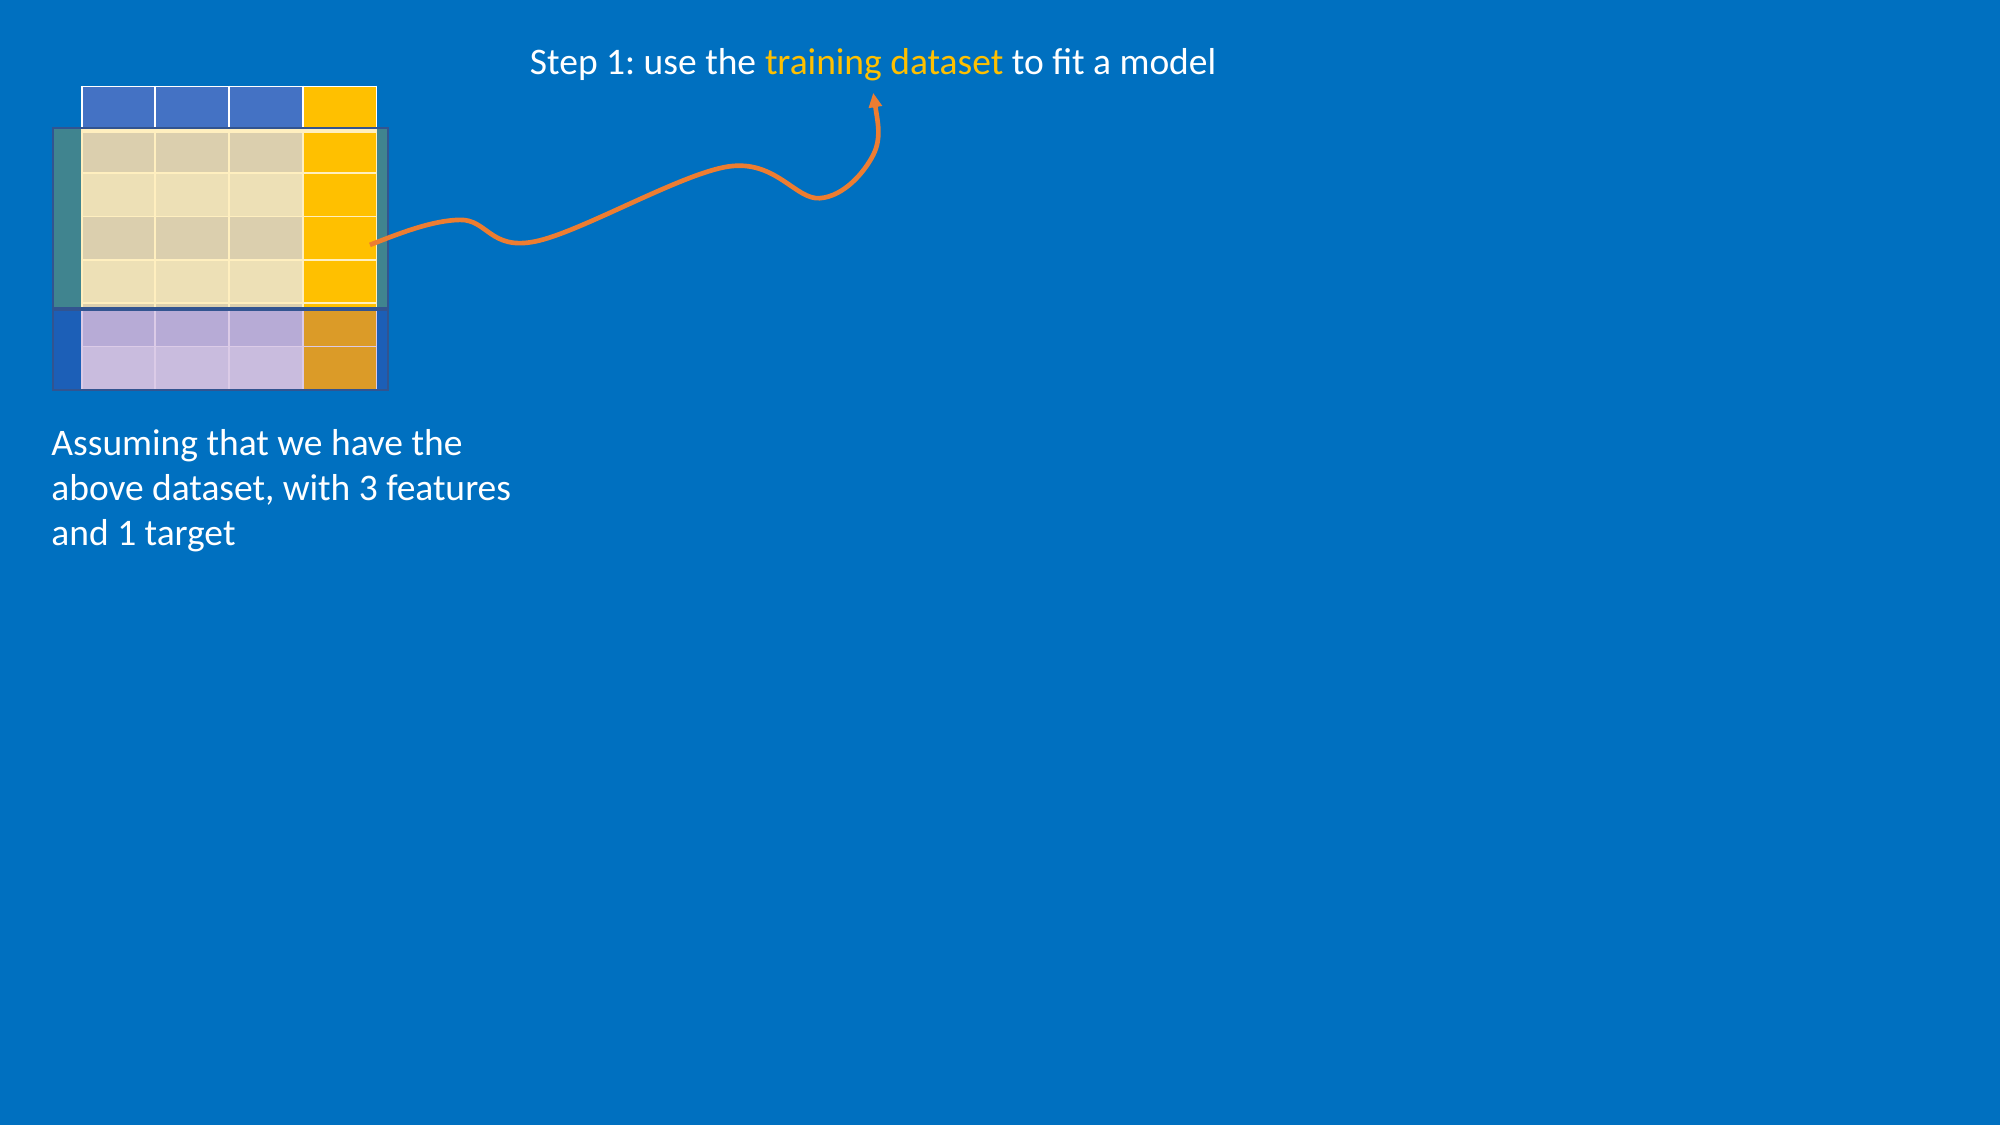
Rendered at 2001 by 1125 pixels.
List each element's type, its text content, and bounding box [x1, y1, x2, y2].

table_header [304, 87, 376, 127]
table_header [83, 87, 154, 127]
text_box [369, 93, 882, 246]
text_box [52, 309, 389, 391]
table_header [156, 87, 228, 127]
text_box [52, 127, 389, 309]
text_box Step 1: use the training dataset to fit a model [514, 29, 1327, 89]
table_header [230, 87, 302, 127]
text_box Assuming that we have the above dataset, with 3 features and 1 target [36, 410, 552, 561]
